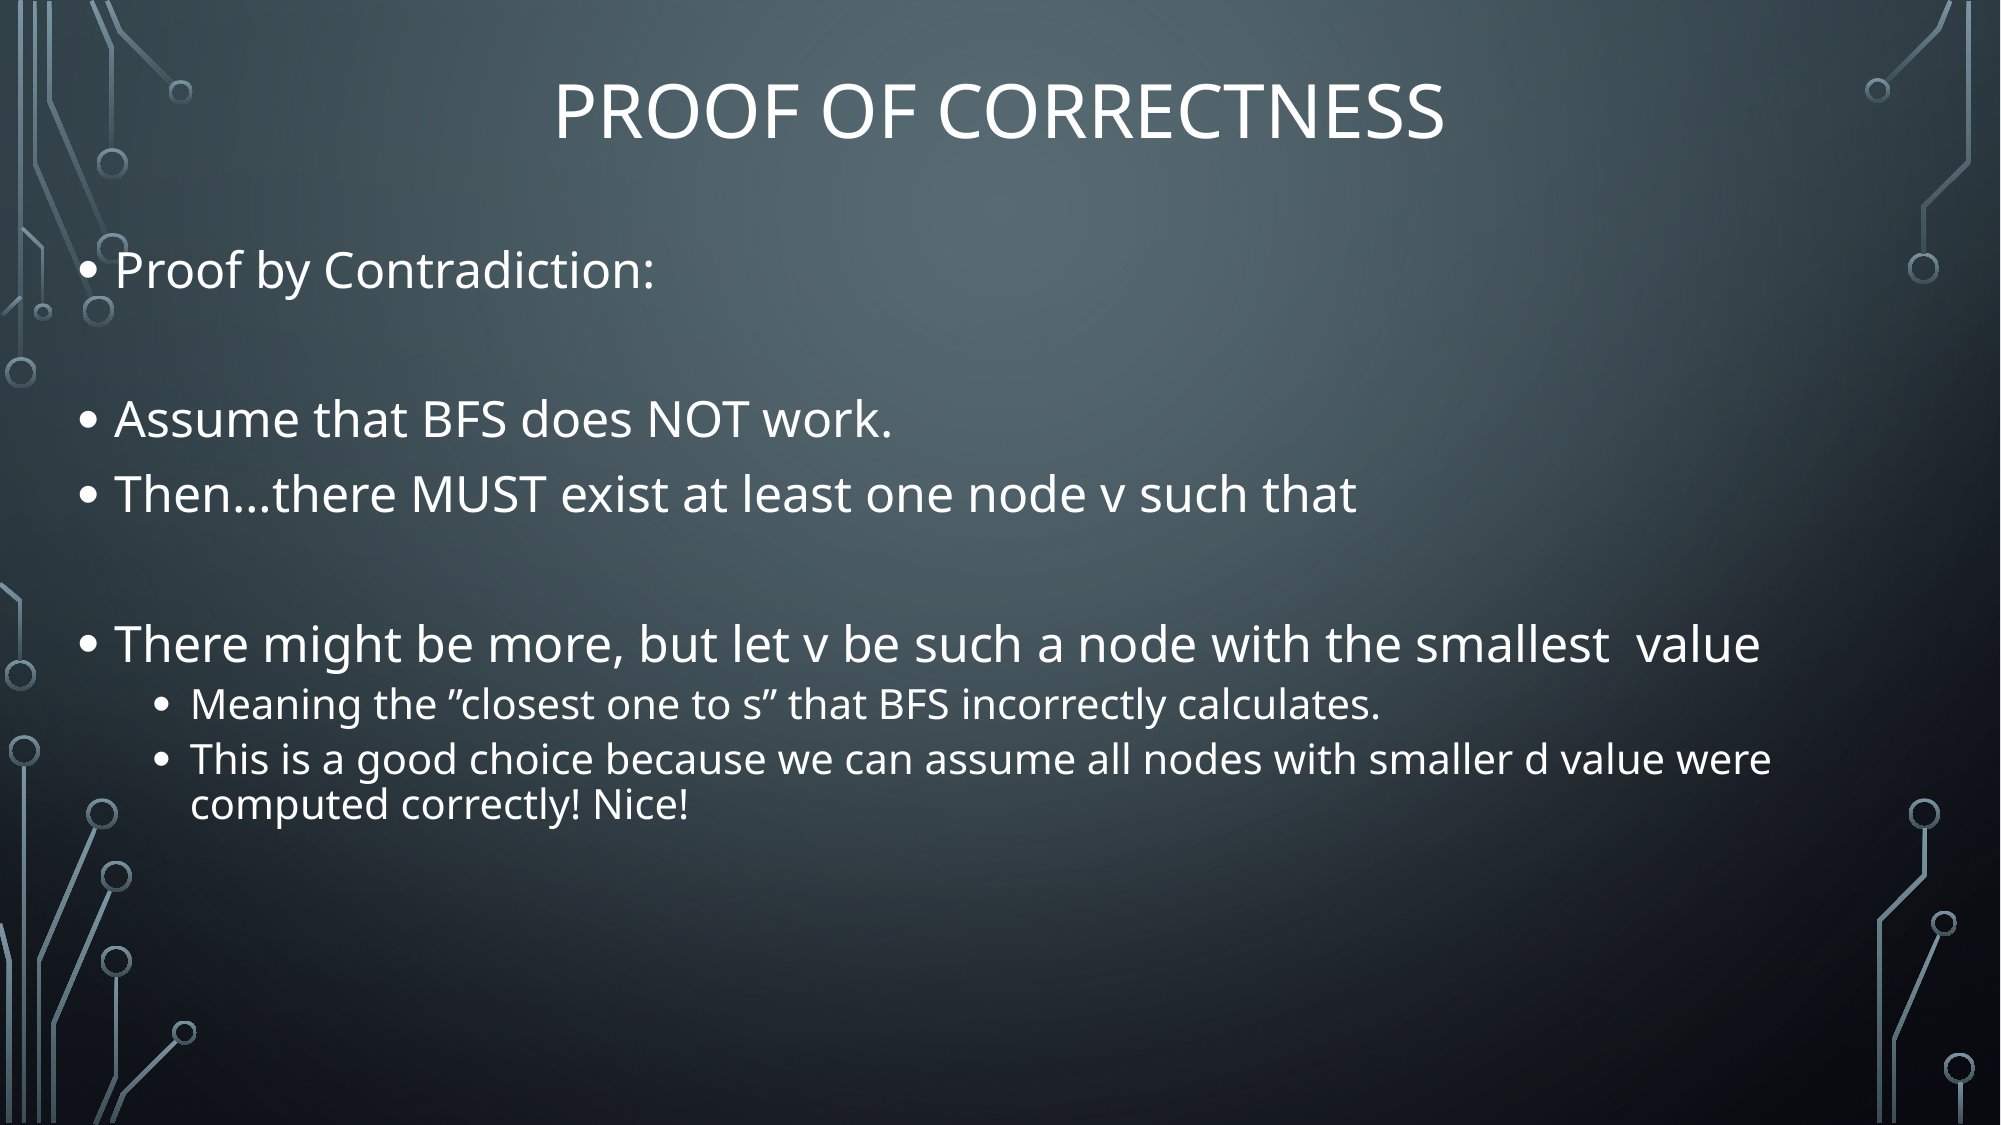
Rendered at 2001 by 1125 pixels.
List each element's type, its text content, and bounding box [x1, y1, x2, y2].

title Proof of Correctness [187, 57, 1813, 172]
